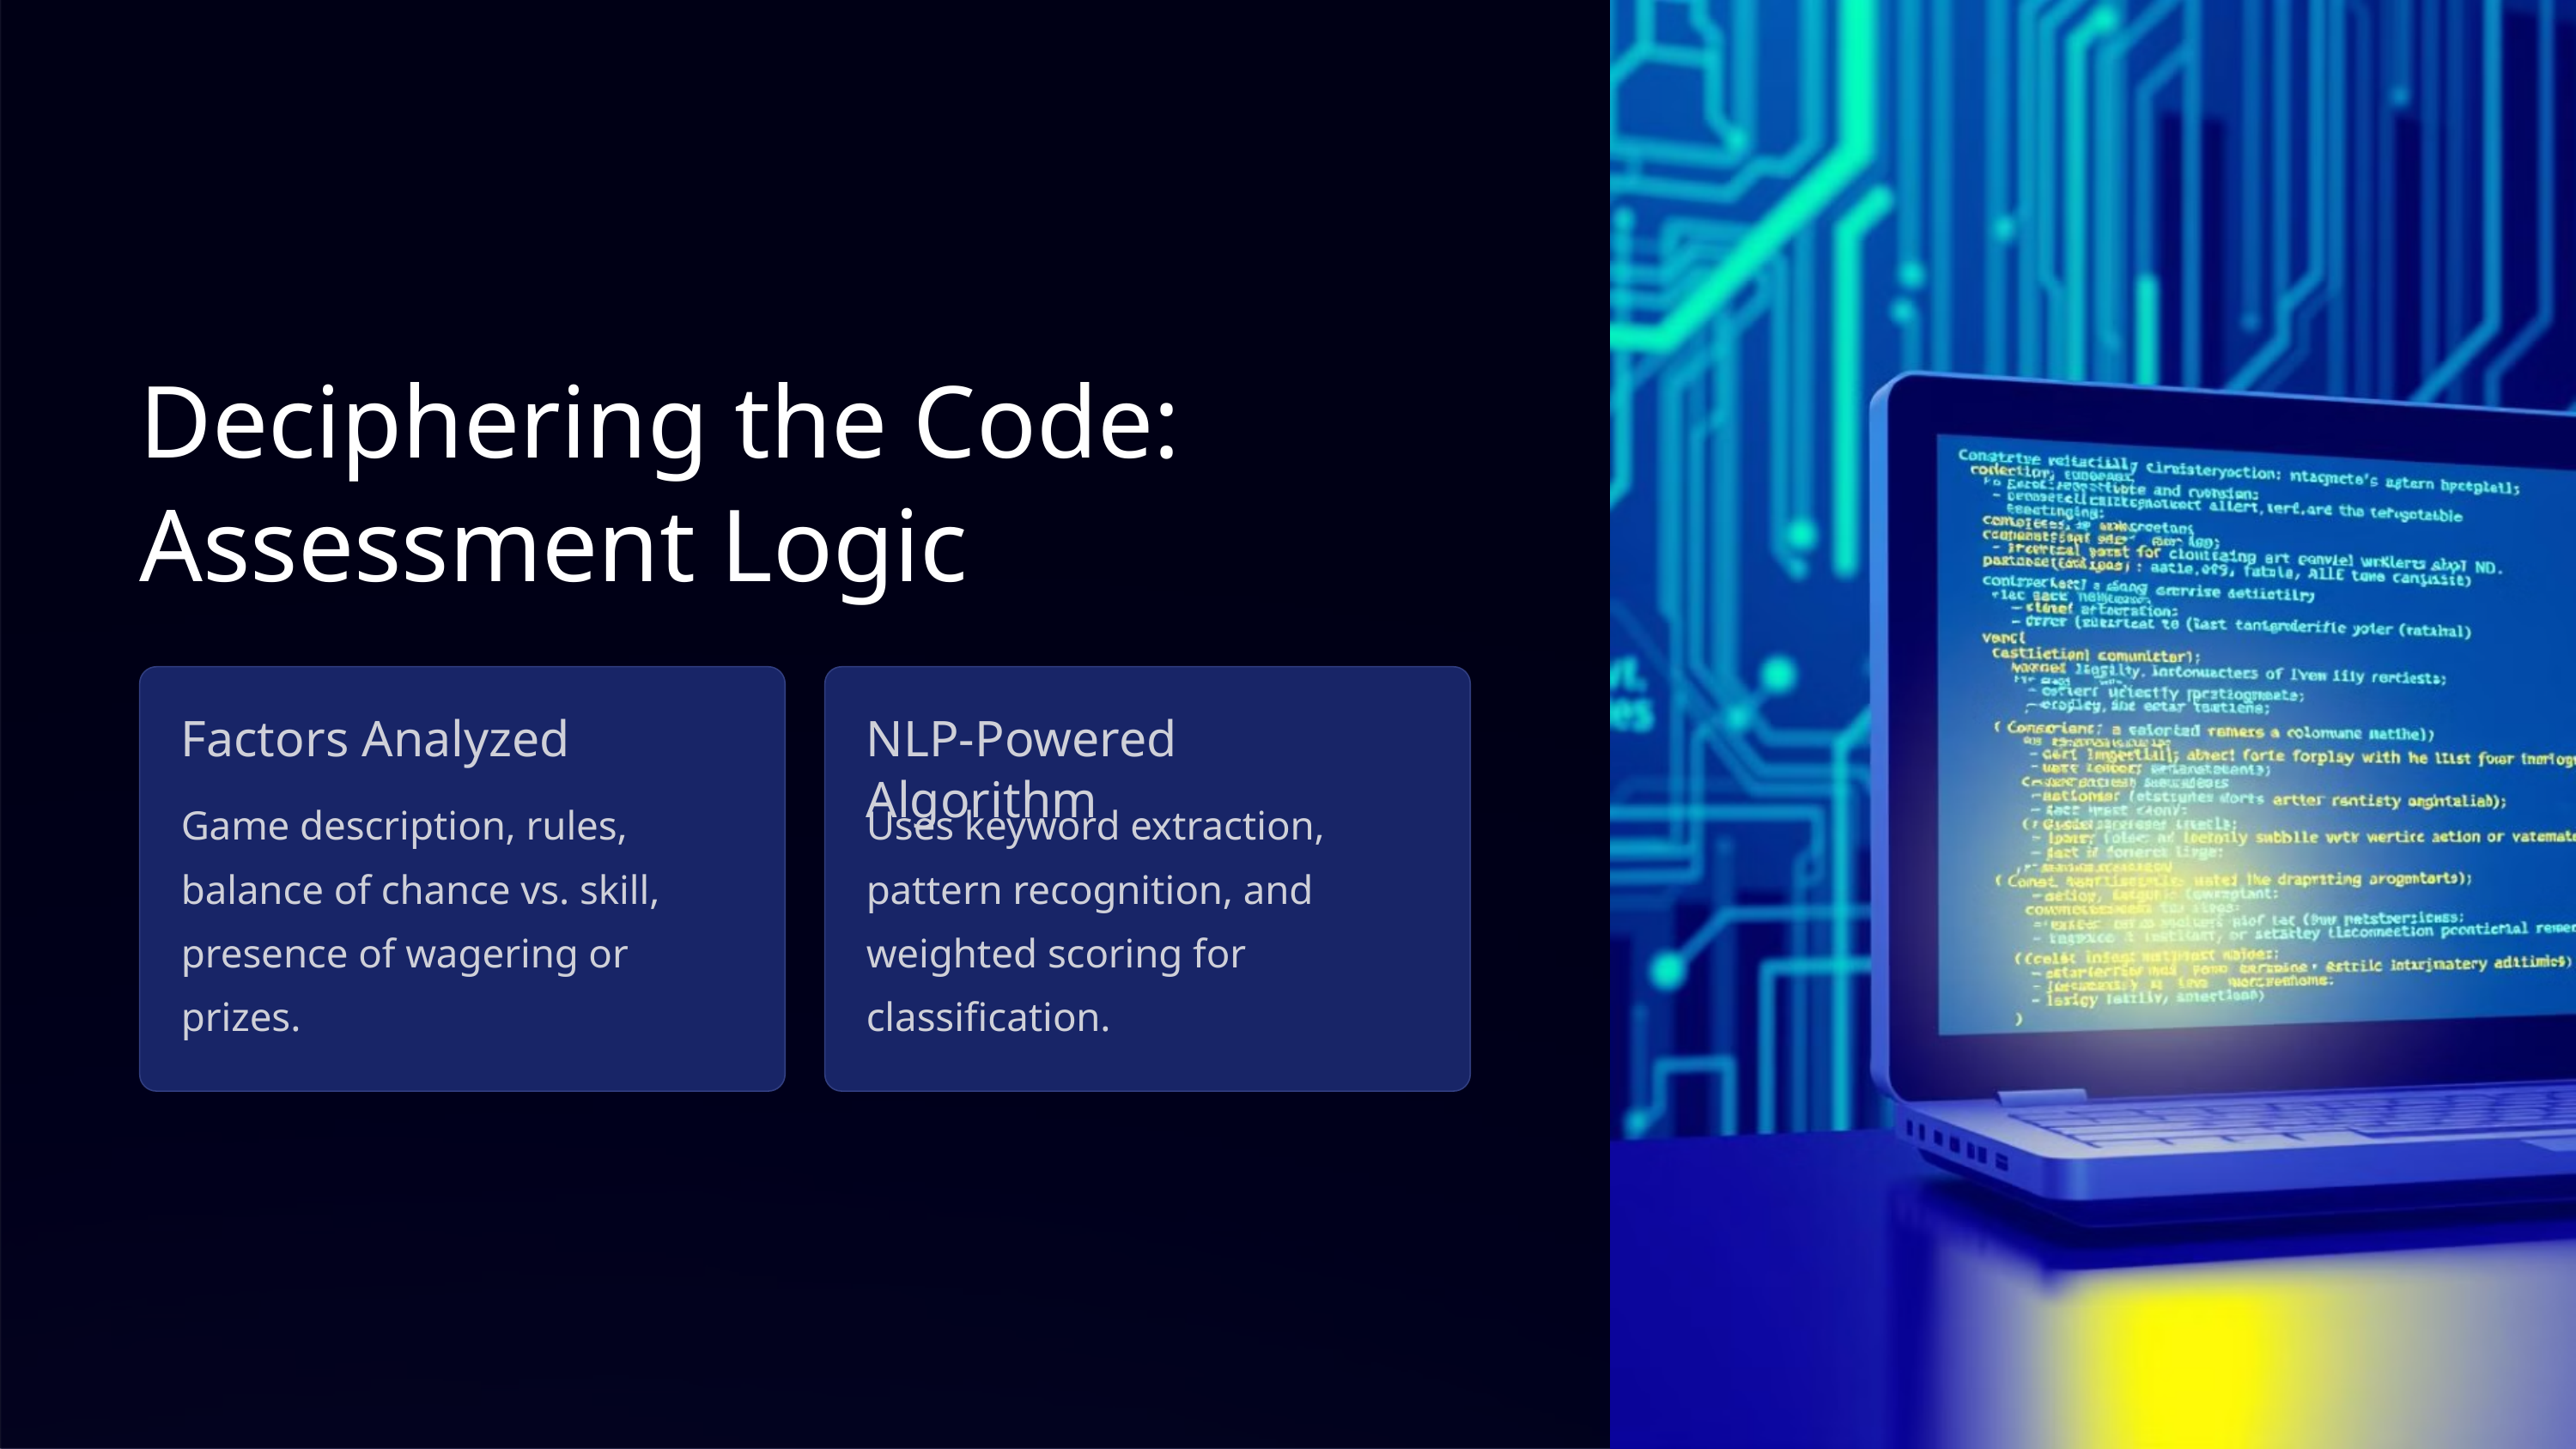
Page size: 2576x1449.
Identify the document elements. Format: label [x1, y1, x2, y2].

text_box [0, 0, 2576, 1449]
text_box [823, 665, 1472, 1093]
text_box [180, 707, 681, 771]
text_box [180, 794, 744, 986]
text_box [866, 794, 1430, 1051]
text_box [138, 665, 787, 1093]
text_box [866, 707, 1406, 771]
text_box [139, 357, 1471, 608]
